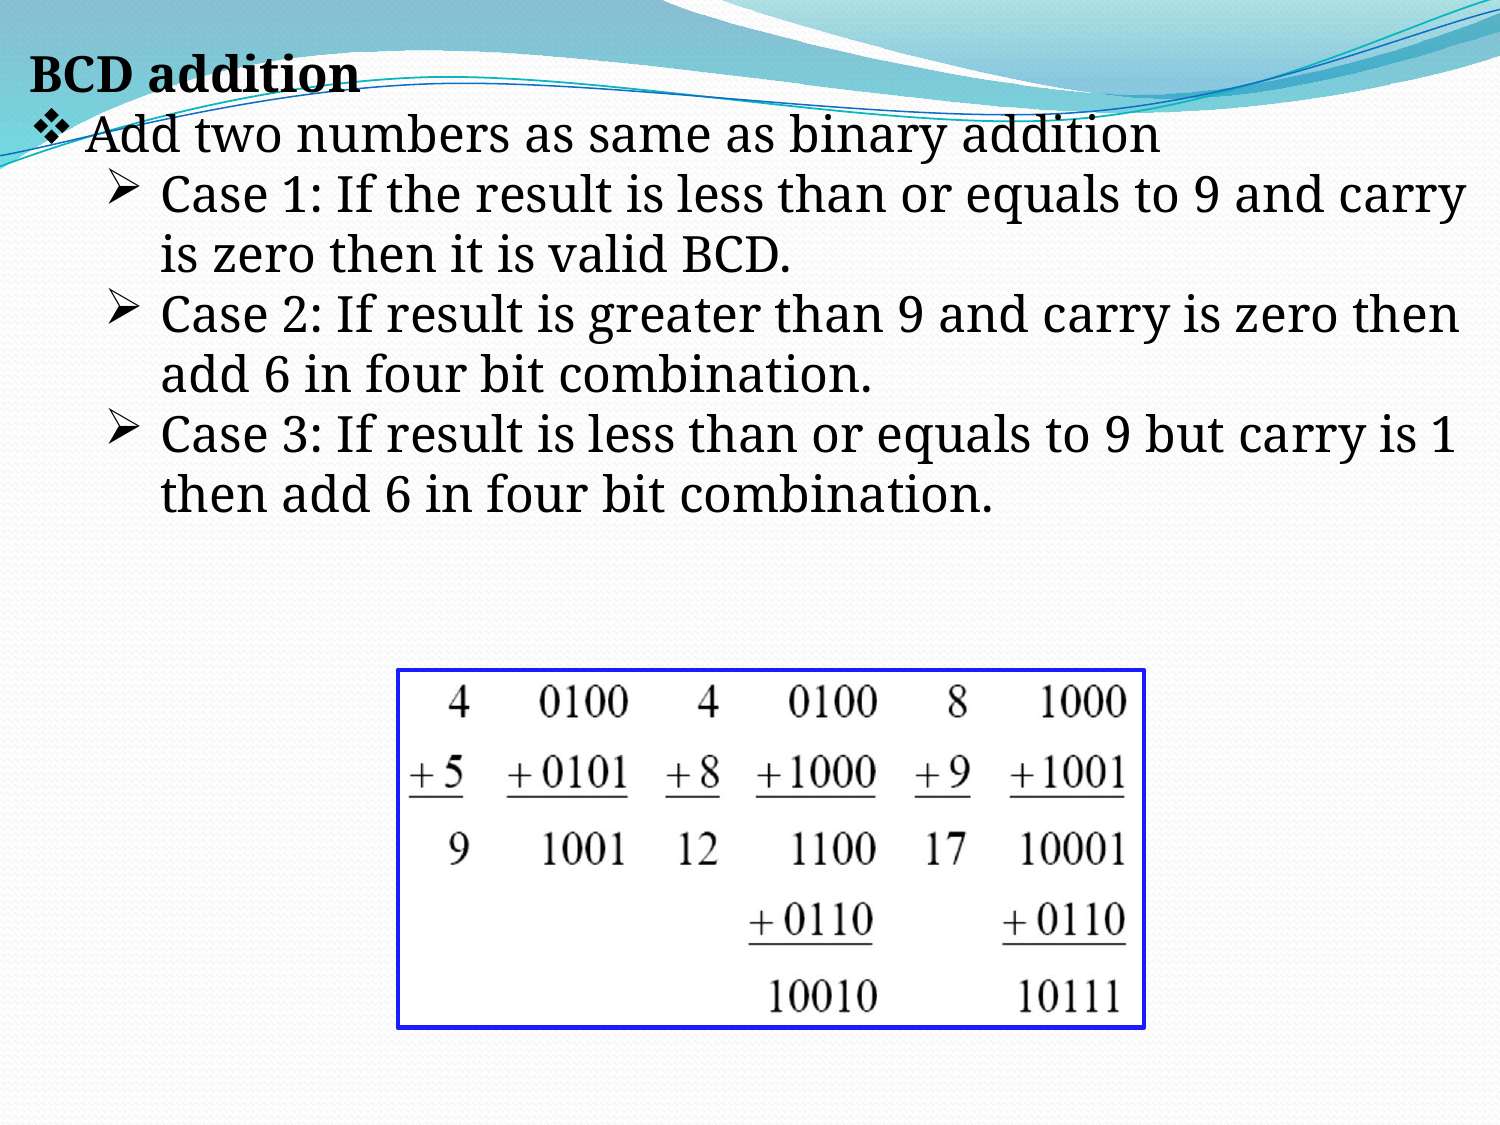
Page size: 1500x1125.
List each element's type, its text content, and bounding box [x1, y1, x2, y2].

text_box [397, 670, 1144, 1028]
text_box BCD addition Add two numbers as same as binary addition Case 1: If the result is less than or equals to 9 and carry is zero then it is valid BCD. Case 2: If result is greater than 9 and carry is zero then add 6 in four bit combination. Case 3: If result is less than or equals to 9 but carry is 1 then add 6 in four bit combination. [29, 42, 1481, 1071]
